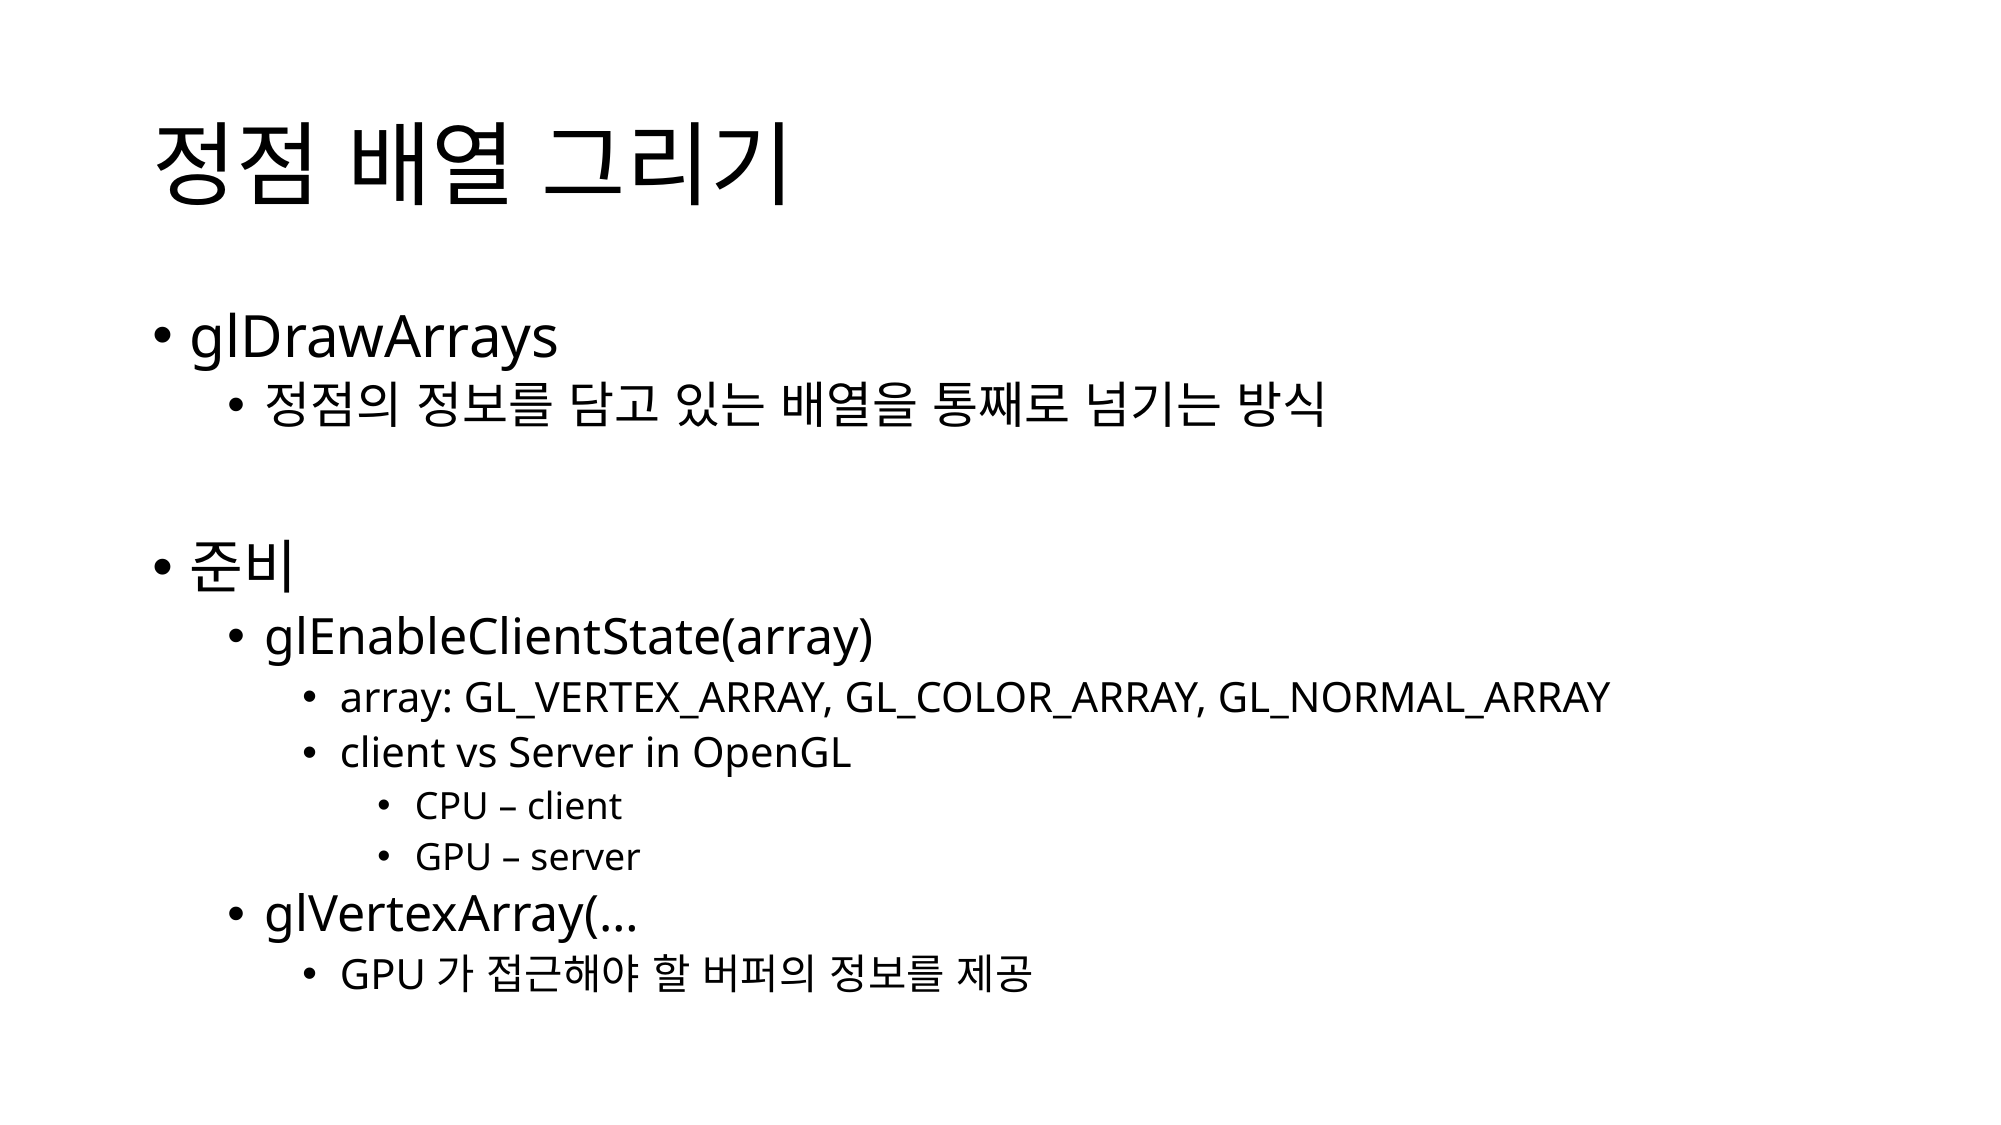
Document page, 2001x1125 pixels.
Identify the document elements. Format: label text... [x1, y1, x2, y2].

list glDrawArrays 정점의 정보를 담고 있는 배열을 통째로 넘기는 방식 준비 glEnableClientState(array) array: GL_VERTEX_ARRAY, GL_COLOR_ARRAY, GL_NORMAL_ARRAY client vs Server in OpenGL CPU – client GPU – server glVertexArray(… GPU가 접근해야 할 버퍼의 정보를 제공 [137, 299, 1863, 1014]
title 정점 배열 그리기 [137, 59, 1863, 278]
